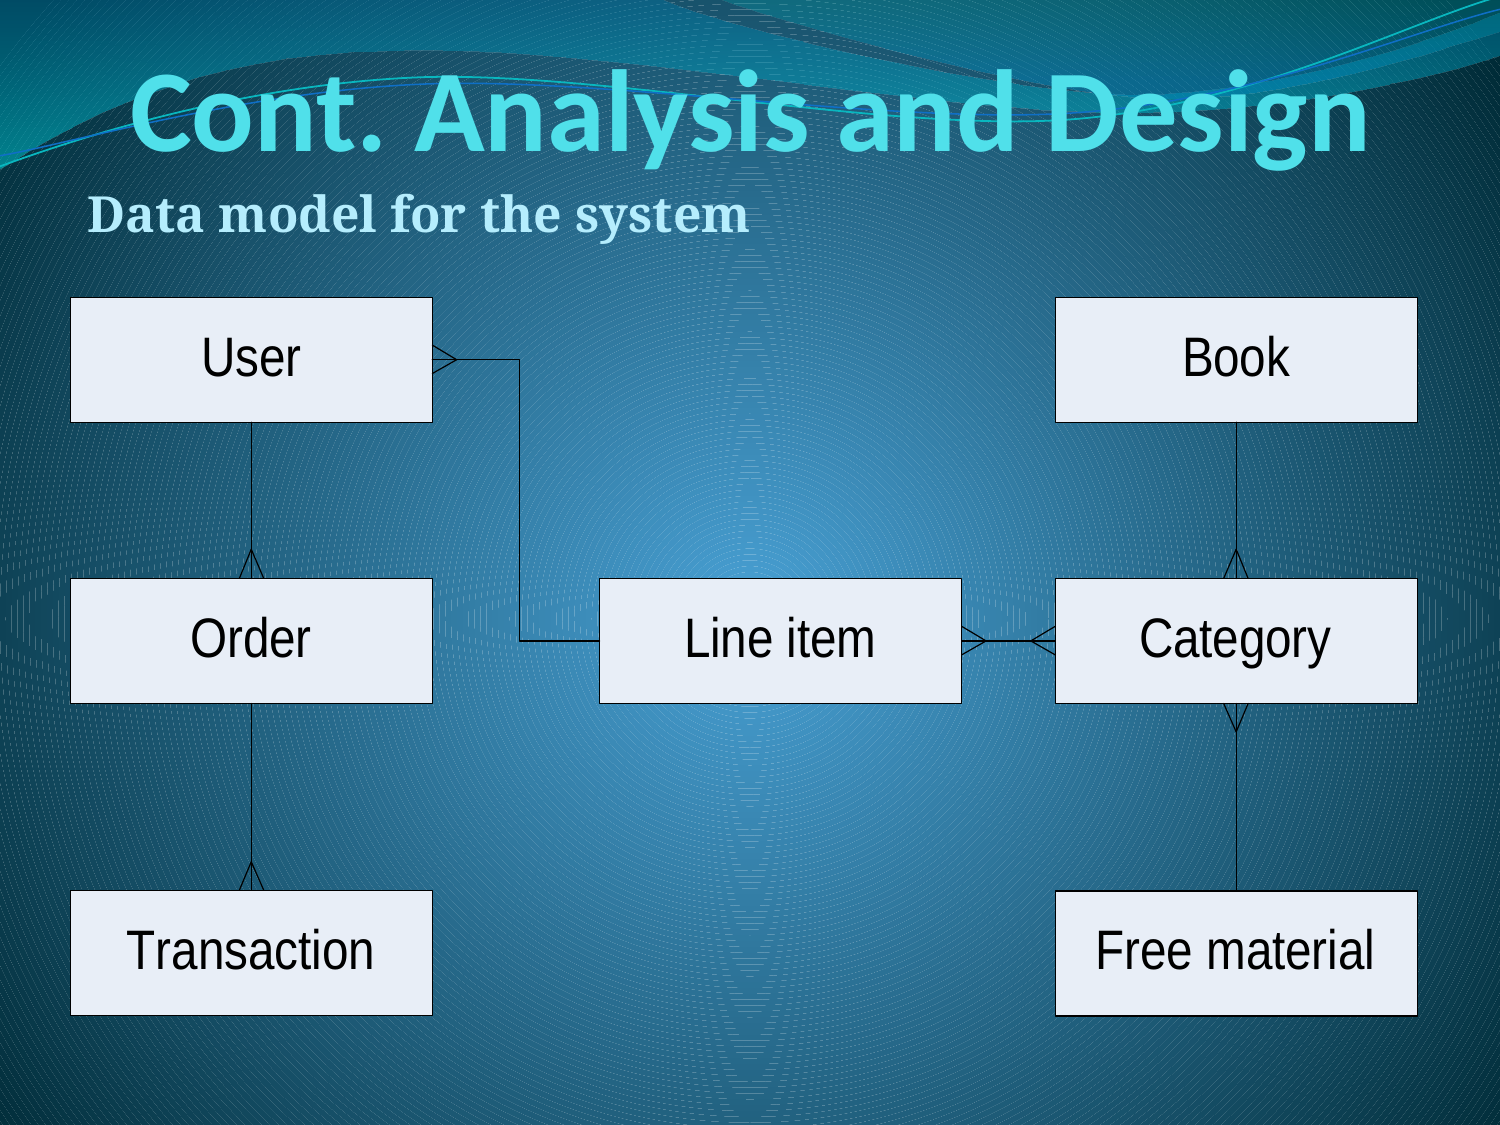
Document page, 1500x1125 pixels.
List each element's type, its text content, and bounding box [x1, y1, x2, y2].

subtitle Data model for the system [87, 174, 1376, 250]
title Cont. Analysis and Design [87, 24, 1376, 174]
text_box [62, 287, 1426, 1026]
